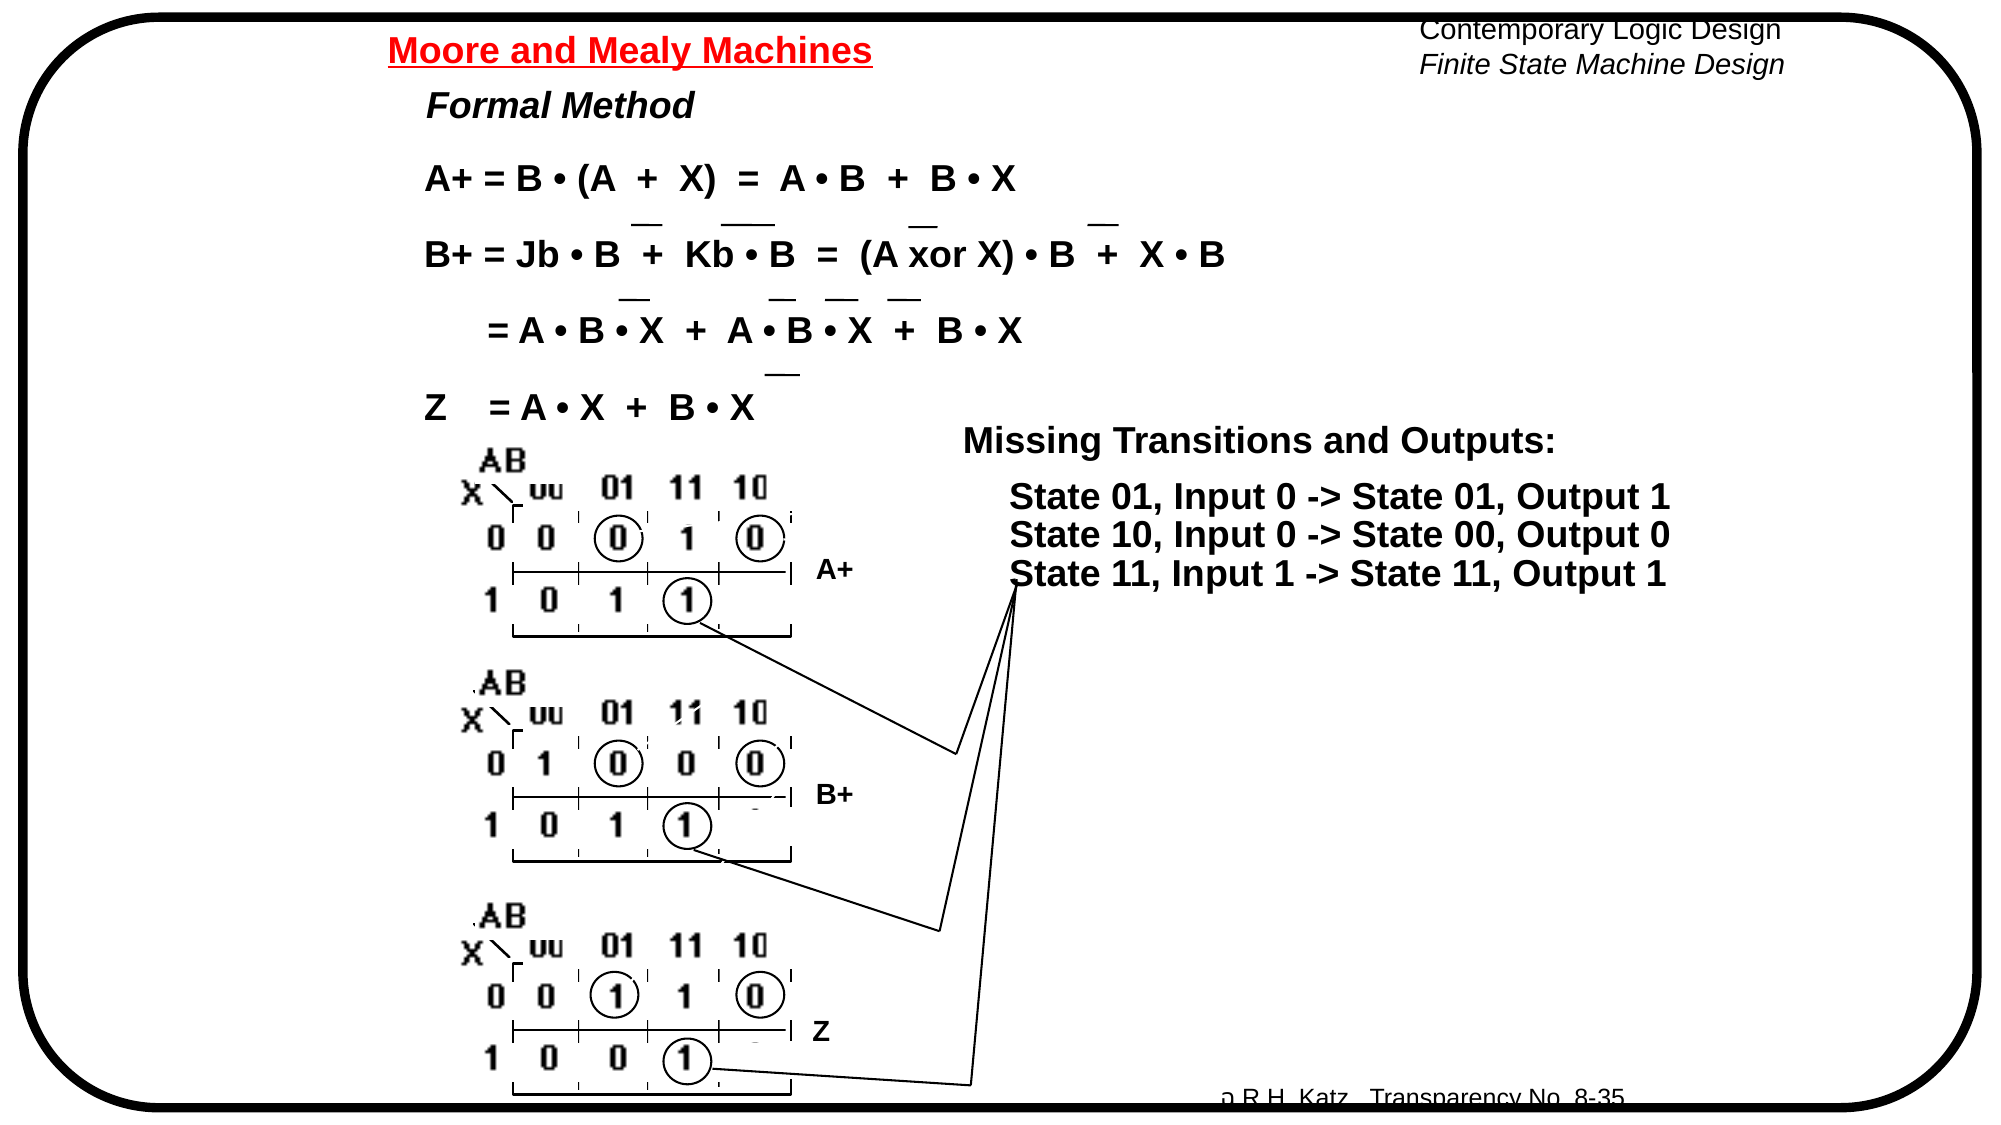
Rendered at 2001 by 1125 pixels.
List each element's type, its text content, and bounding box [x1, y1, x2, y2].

picture [451, 443, 892, 1101]
text_box Missing Transitions and Outputs: [952, 418, 1568, 466]
text_box Formal Method [415, 83, 706, 130]
title Moore and Mealy Machines [377, 29, 889, 78]
text_box State 01, Input 0 -> State 01, Output 1 State 10, Input 0 -> State 00, Output 0 State 11, Input 1 -> State 11, Output 1 [998, 474, 1682, 598]
text_box A+ = B • (A + X) = A • B + B • X B+ = Jb • B + Kb • B = (A xor X) • B + X • B = A • B • X + A • B • X + B • X Z = A • X + B • X [413, 156, 1238, 433]
